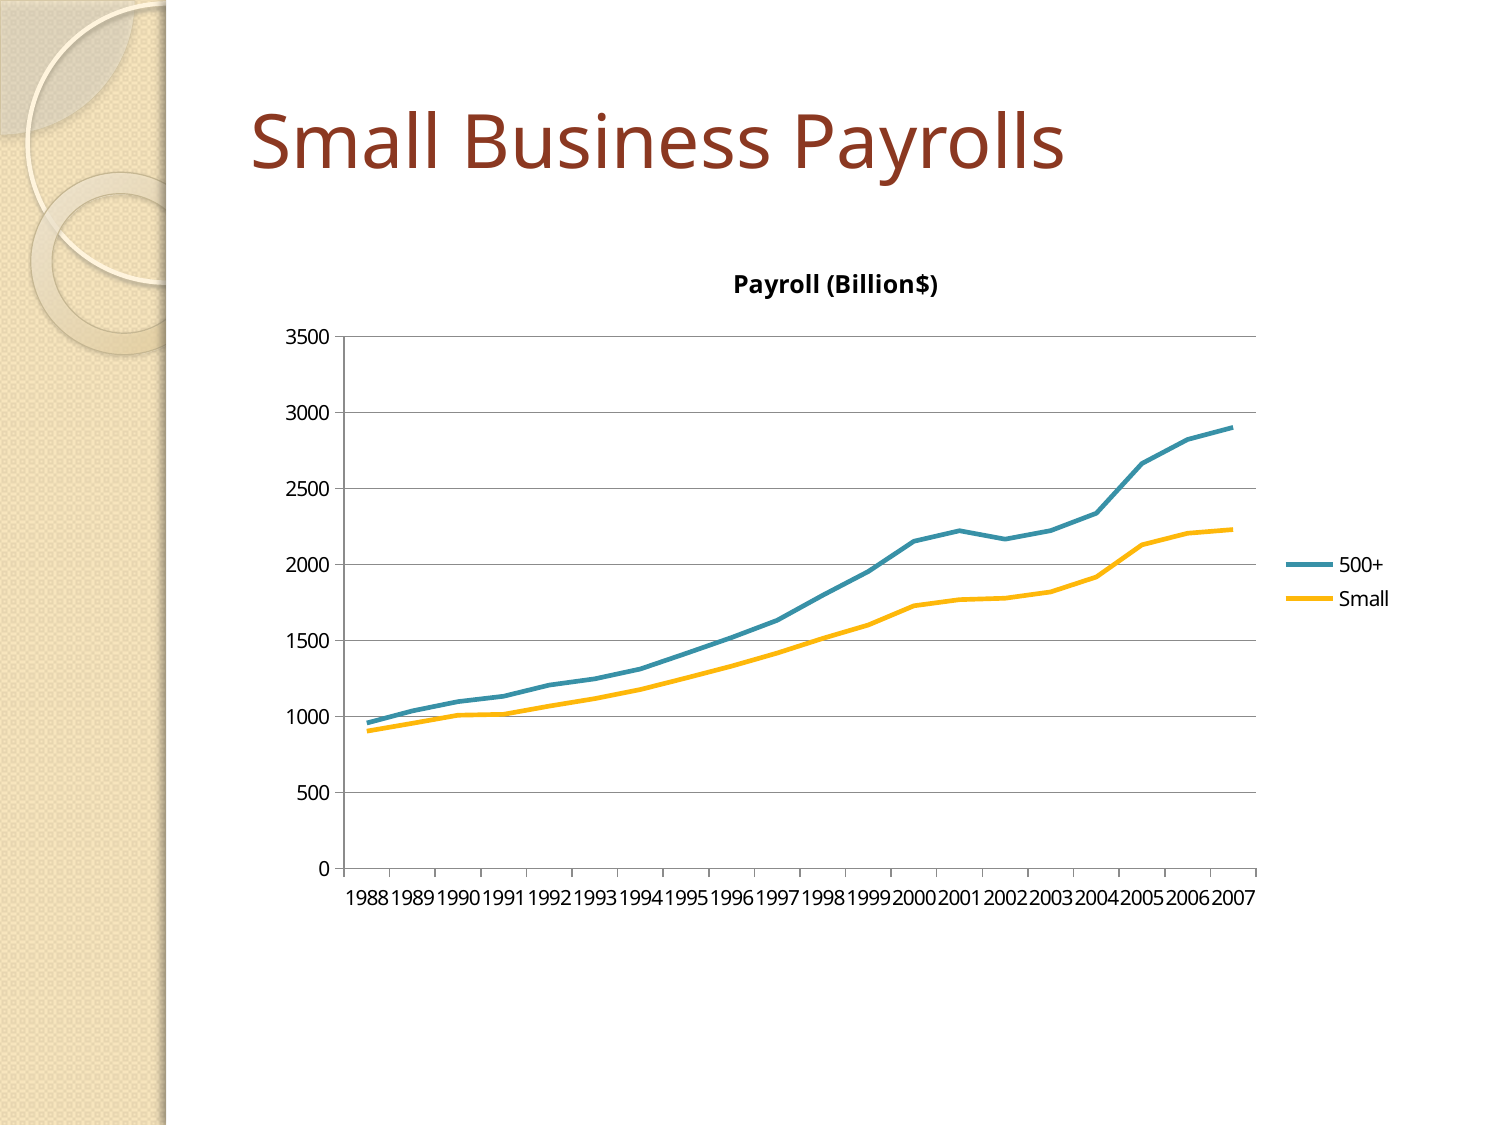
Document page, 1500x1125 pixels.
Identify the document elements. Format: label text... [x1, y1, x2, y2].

chart [262, 237, 1409, 926]
title Small Business Payrolls [235, 45, 1466, 233]
